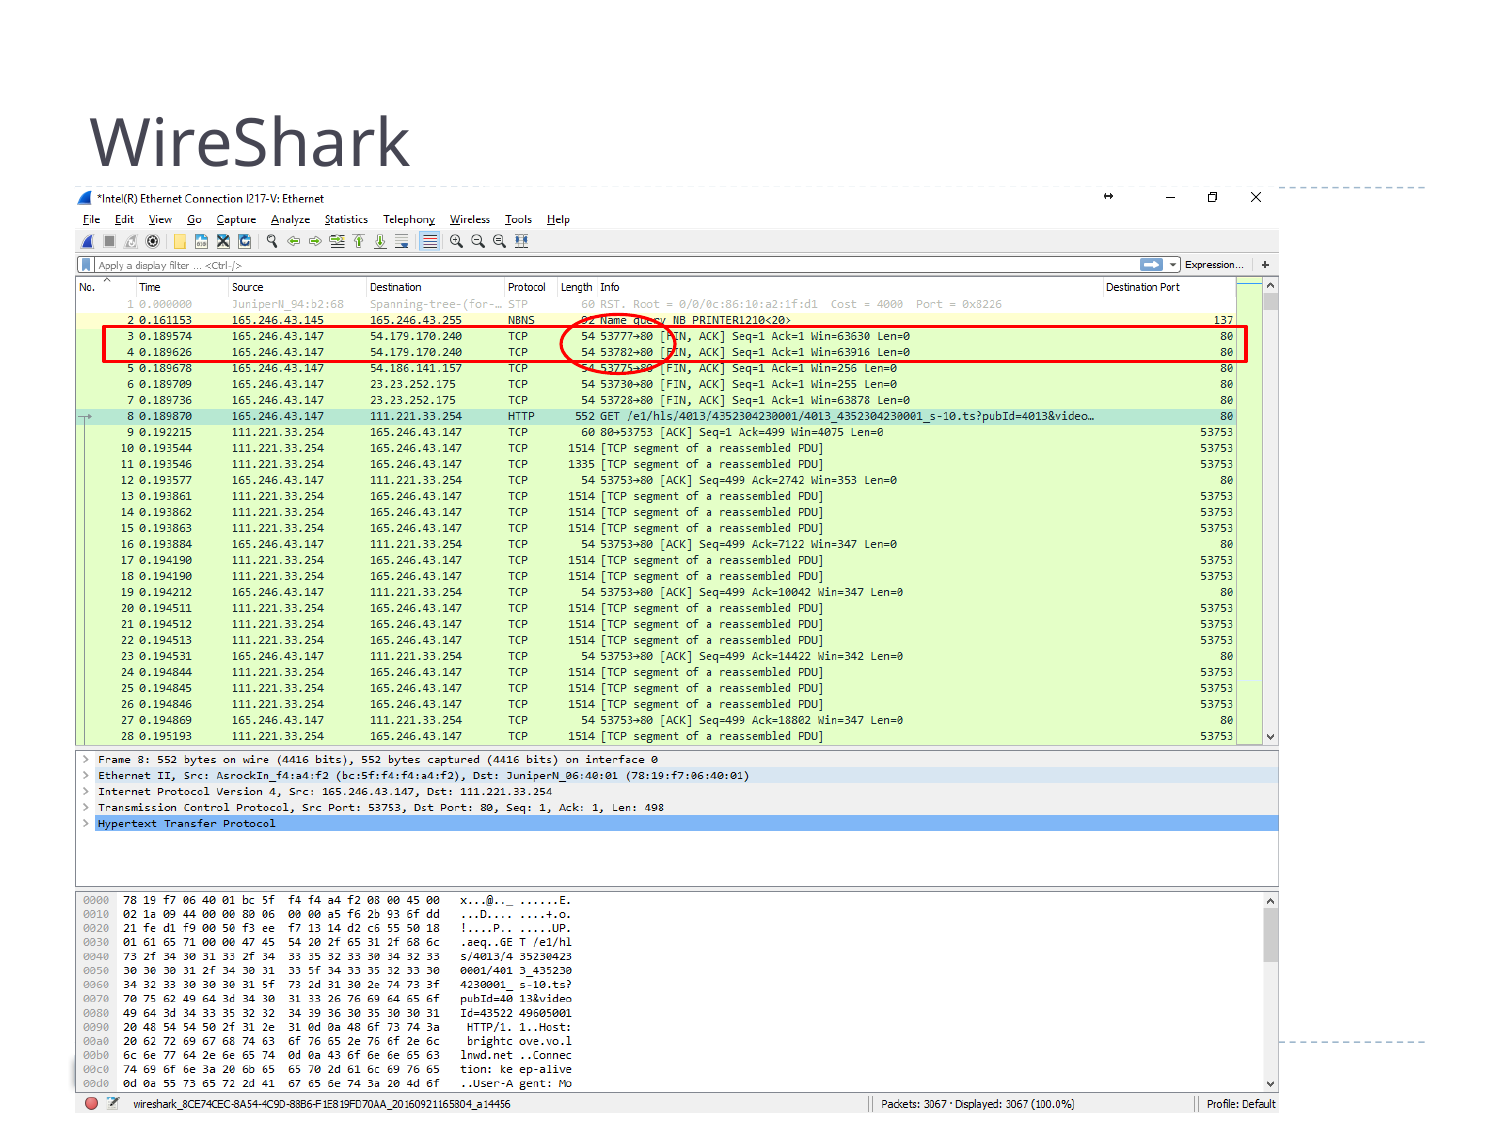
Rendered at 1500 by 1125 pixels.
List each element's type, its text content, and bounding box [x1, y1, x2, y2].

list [74, 187, 1279, 1113]
title WireShark [75, 37, 1425, 188]
